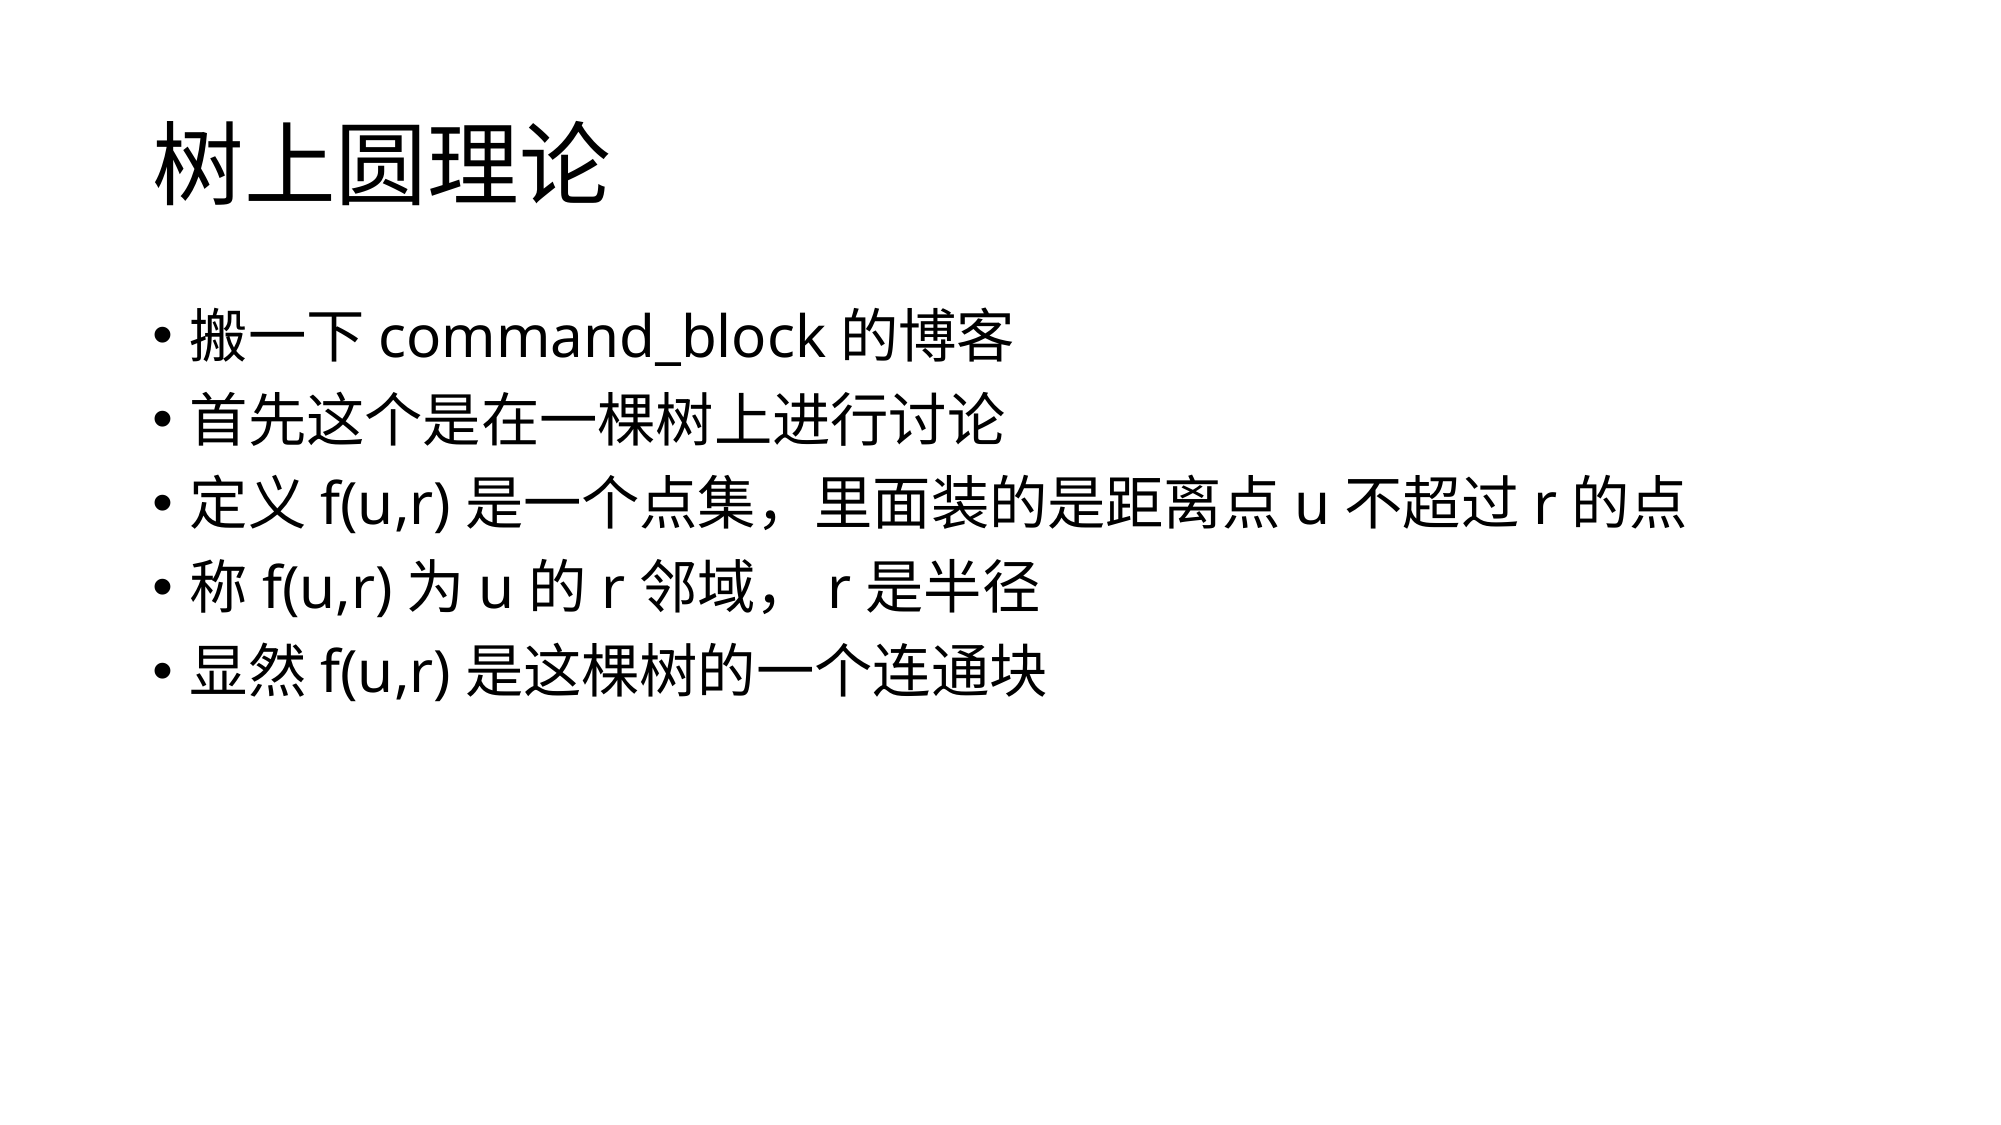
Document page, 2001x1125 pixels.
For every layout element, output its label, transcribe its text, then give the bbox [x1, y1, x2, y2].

list 搬一下command_block的博客 首先这个是在一棵树上进行讨论 定义f(u,r)是一个点集，里面装的是距离点u不超过r的点 称f(u,r)为u的r邻域，r是半径 显然f(u,r)是这棵树的一个连通块 [137, 299, 1863, 1014]
title 树上圆理论 [137, 59, 1863, 278]
